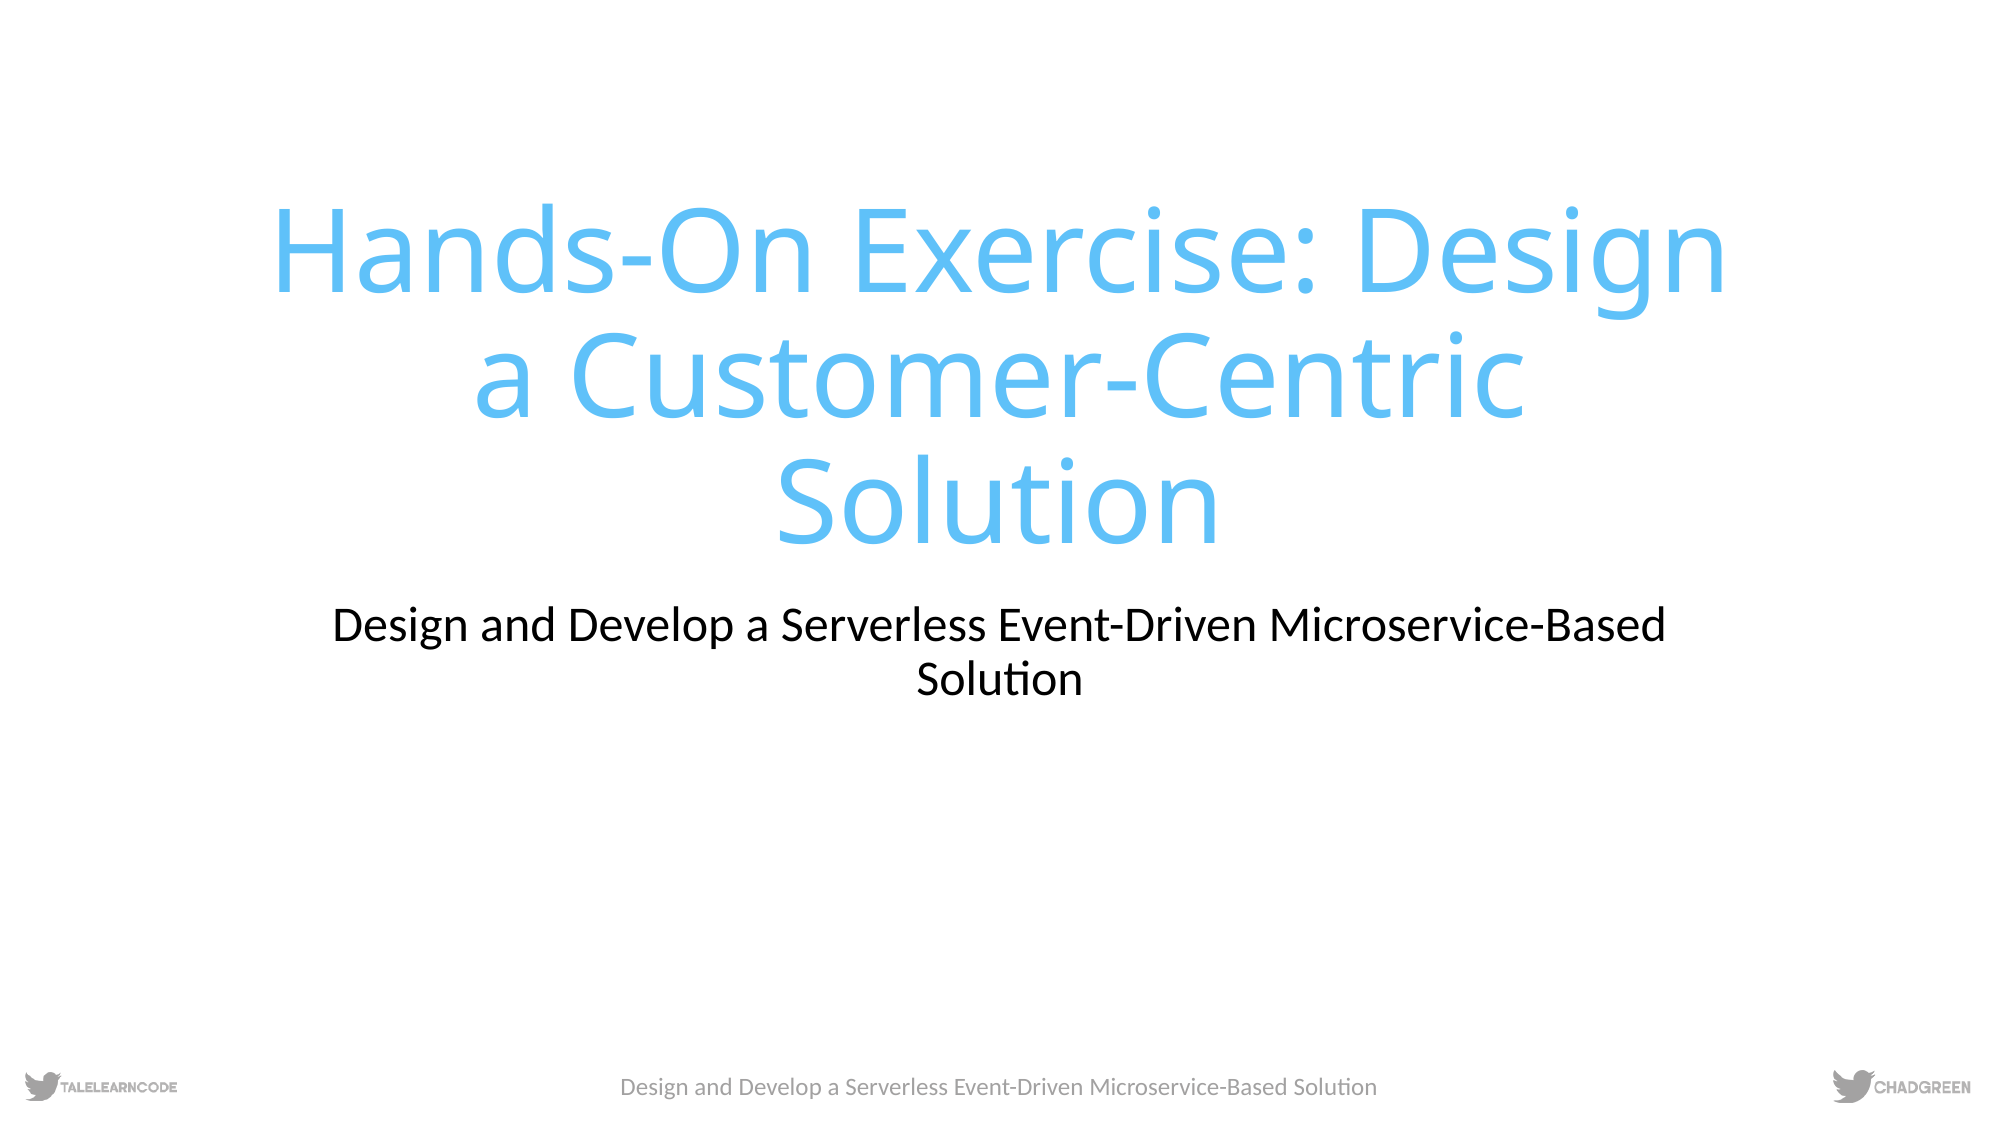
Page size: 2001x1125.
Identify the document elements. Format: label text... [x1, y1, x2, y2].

subtitle Design and Develop a Serverless Event-Driven Microservice-Based Solution [249, 590, 1750, 863]
title Hands-On Exercise: Design a Customer-Centric Solution [249, 184, 1750, 576]
